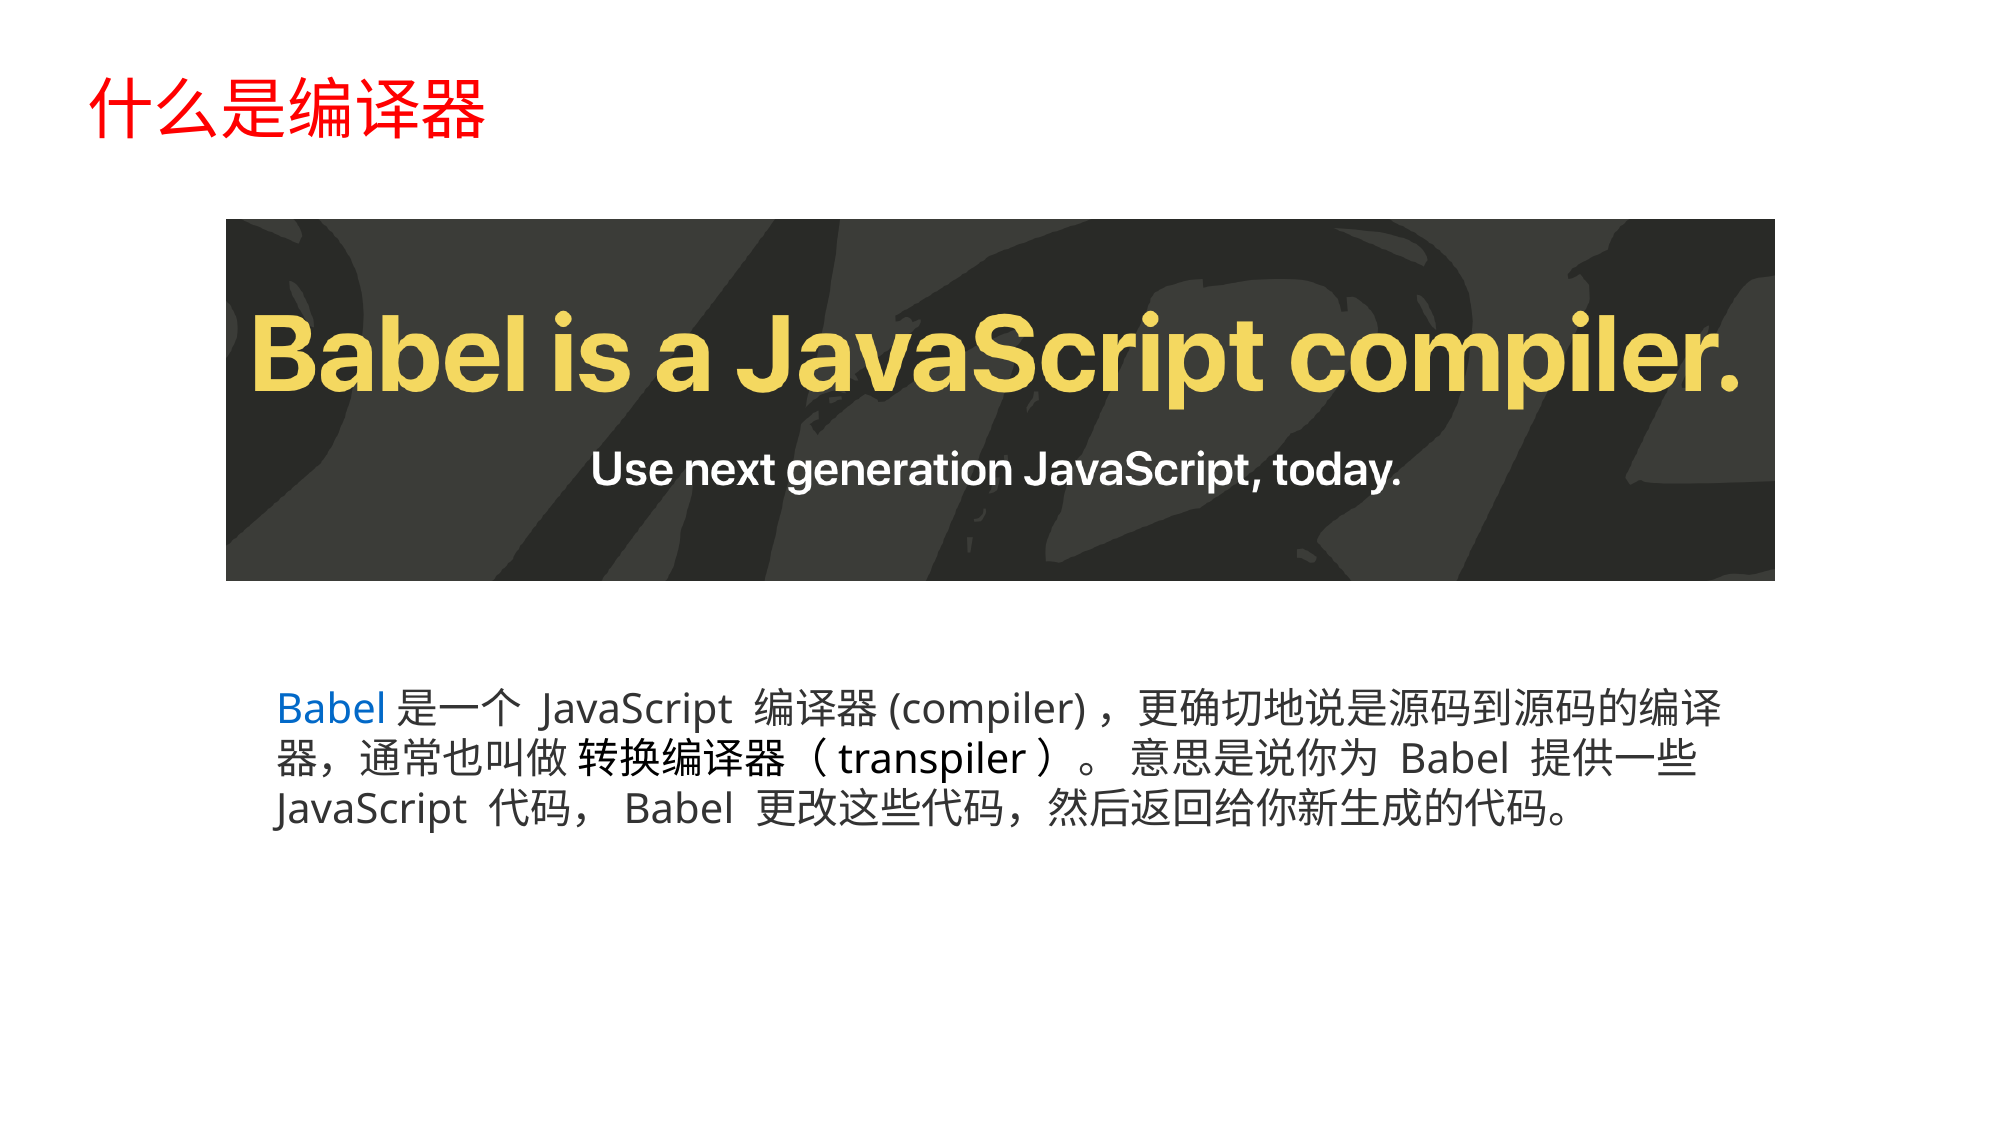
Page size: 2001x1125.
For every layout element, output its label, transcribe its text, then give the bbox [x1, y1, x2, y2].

title [137, 59, 1863, 278]
text_box Babel是一个 JavaScript 编译器(compiler)，更确切地说是源码到源码的编译器，通常也叫做 转换编译器（transpiler）。 意思是说你为 Babel 提供一些 JavaScript 代码，Babel 更改这些代码，然后返回给你新生成的代码。 [261, 674, 1739, 840]
text_box 什么是编译器 [72, 59, 811, 155]
picture [225, 219, 1775, 581]
